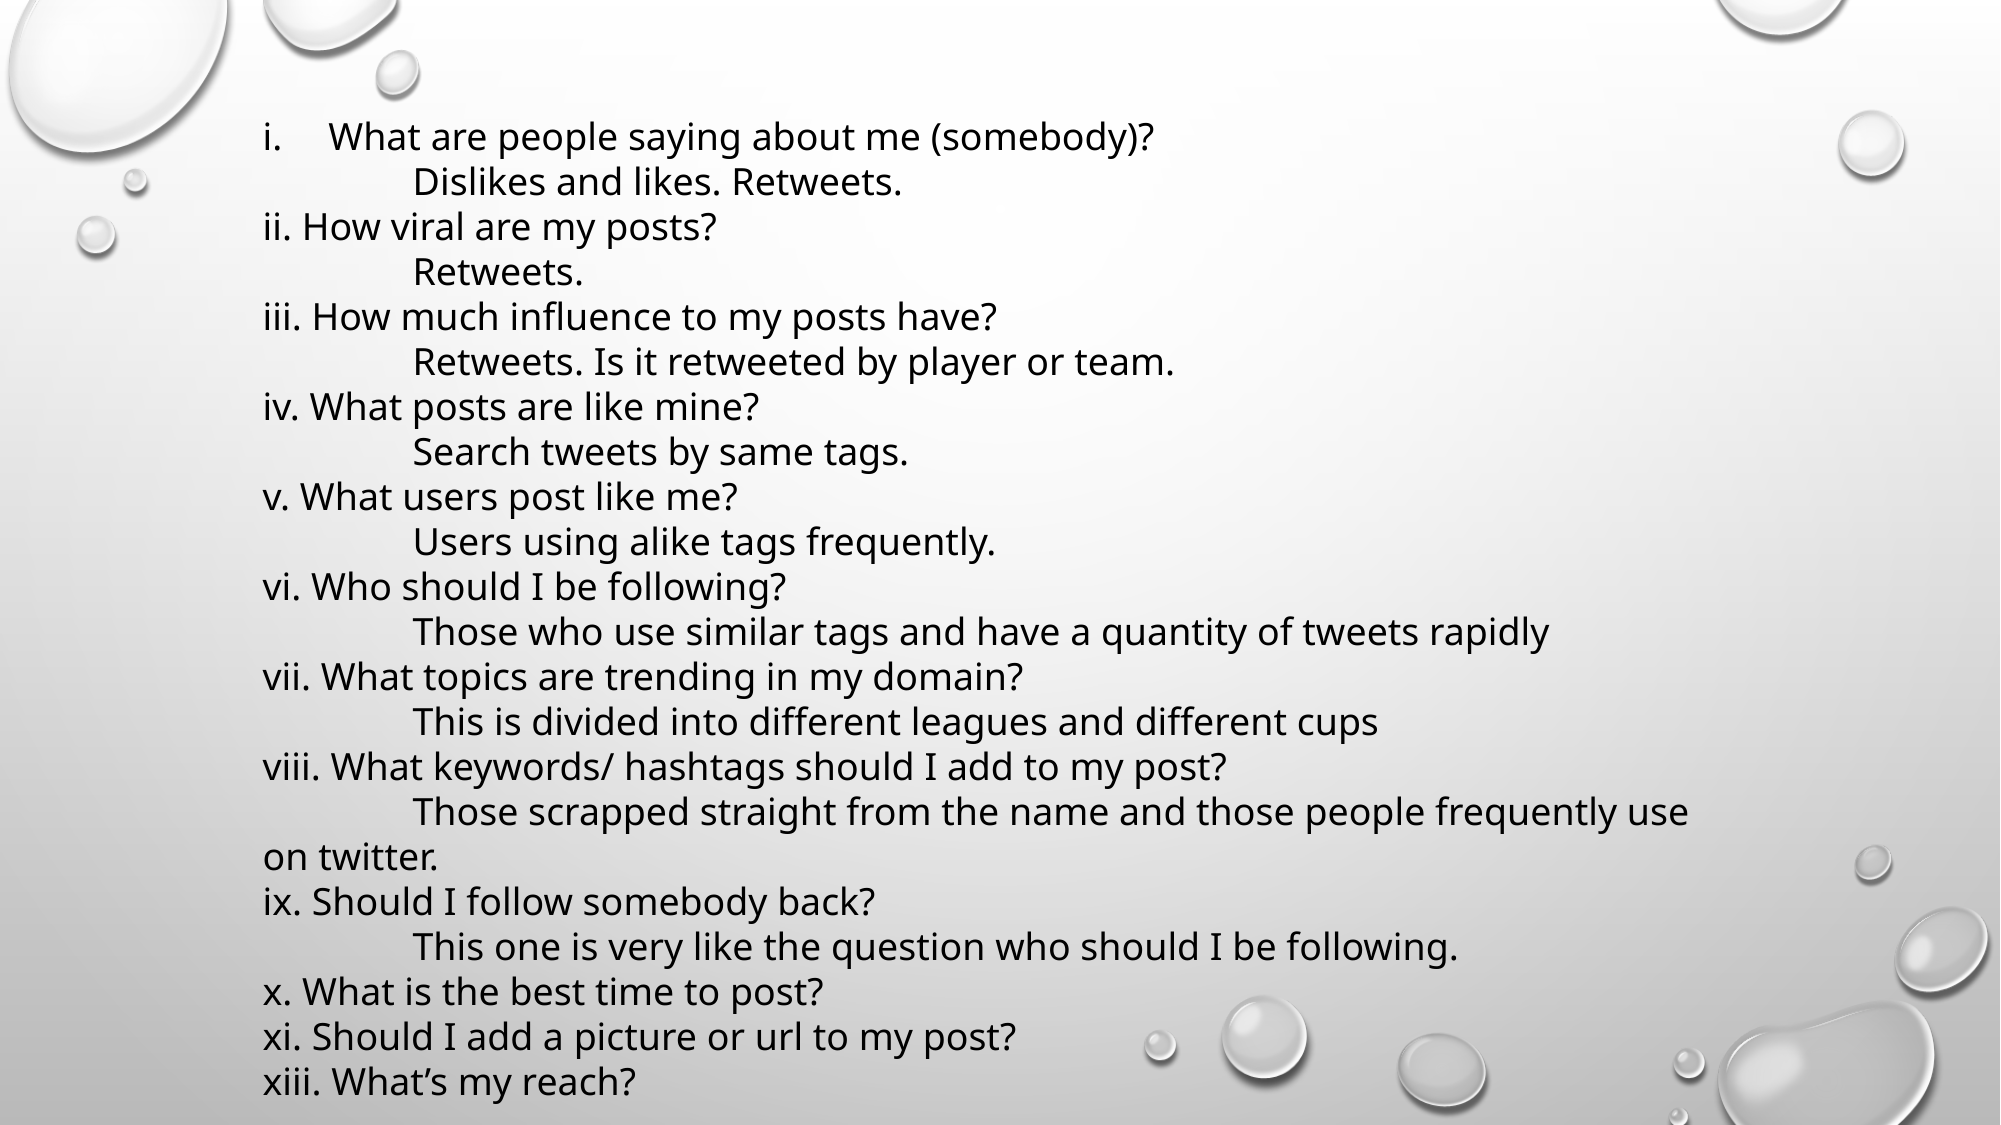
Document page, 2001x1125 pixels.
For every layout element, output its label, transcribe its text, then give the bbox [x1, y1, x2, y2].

text_box What are people saying about me (somebody)? Dislikes and likes. Retweets. ii. How viral are my posts? Retweets. iii. How much influence to my posts have? Retweets. Is it retweeted by player or team. iv. What posts are like mine? Search tweets by same tags. v. What users post like me? Users using alike tags frequently. vi. Who should I be following? Those who use similar tags and have a quantity of tweets rapidly vii. What topics are trending in my domain? This is divided into different leagues and different cups viii. What keywords/ hashtags should I add to my post? Those scrapped straight from the name and those people frequently use on twitter. ix. Should I follow somebody back? This one is very like the question who should I be following. x. What is the best time to post? xi. Should I add a picture or url to my post? xiii. What’s my reach? [247, 105, 1709, 1125]
picture [0, 0, 2000, 1125]
